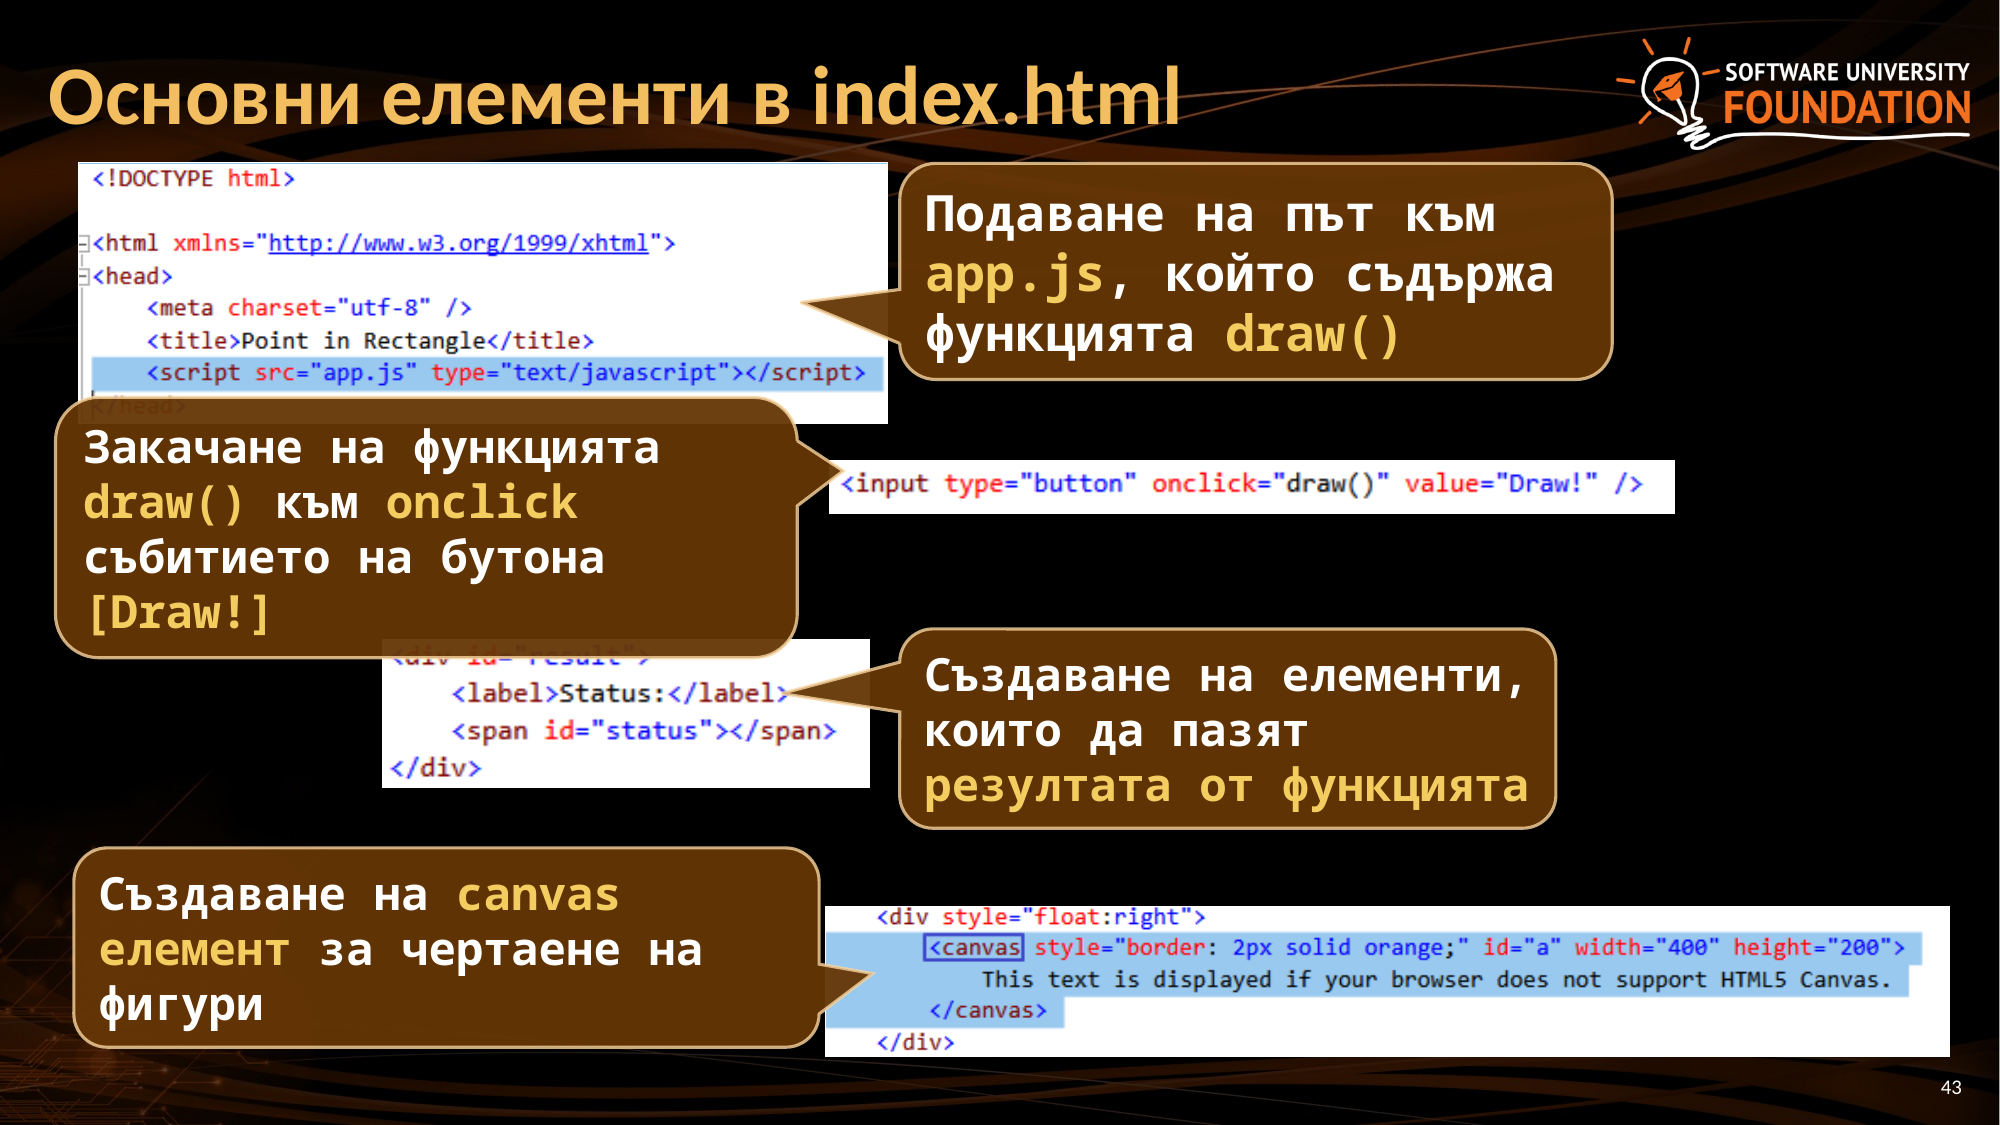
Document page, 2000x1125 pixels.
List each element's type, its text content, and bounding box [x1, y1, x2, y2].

title Основни елементи в index.html [30, 6, 1602, 189]
text_box Подаване на път към app.js, който съдържа функцията draw() [888, 162, 1614, 381]
text_box Закачане на функцията draw() към onclick събитието на бутона [Draw!] [54, 401, 829, 659]
text_box Създаване на canvas елемент за чертаене на фигури [72, 846, 825, 1049]
slide_number 43 [1897, 1070, 1968, 1103]
text_box Създаване на елементи, които да пазят резултата от функцията [870, 627, 1557, 830]
picture [0, 0, 2000, 1125]
